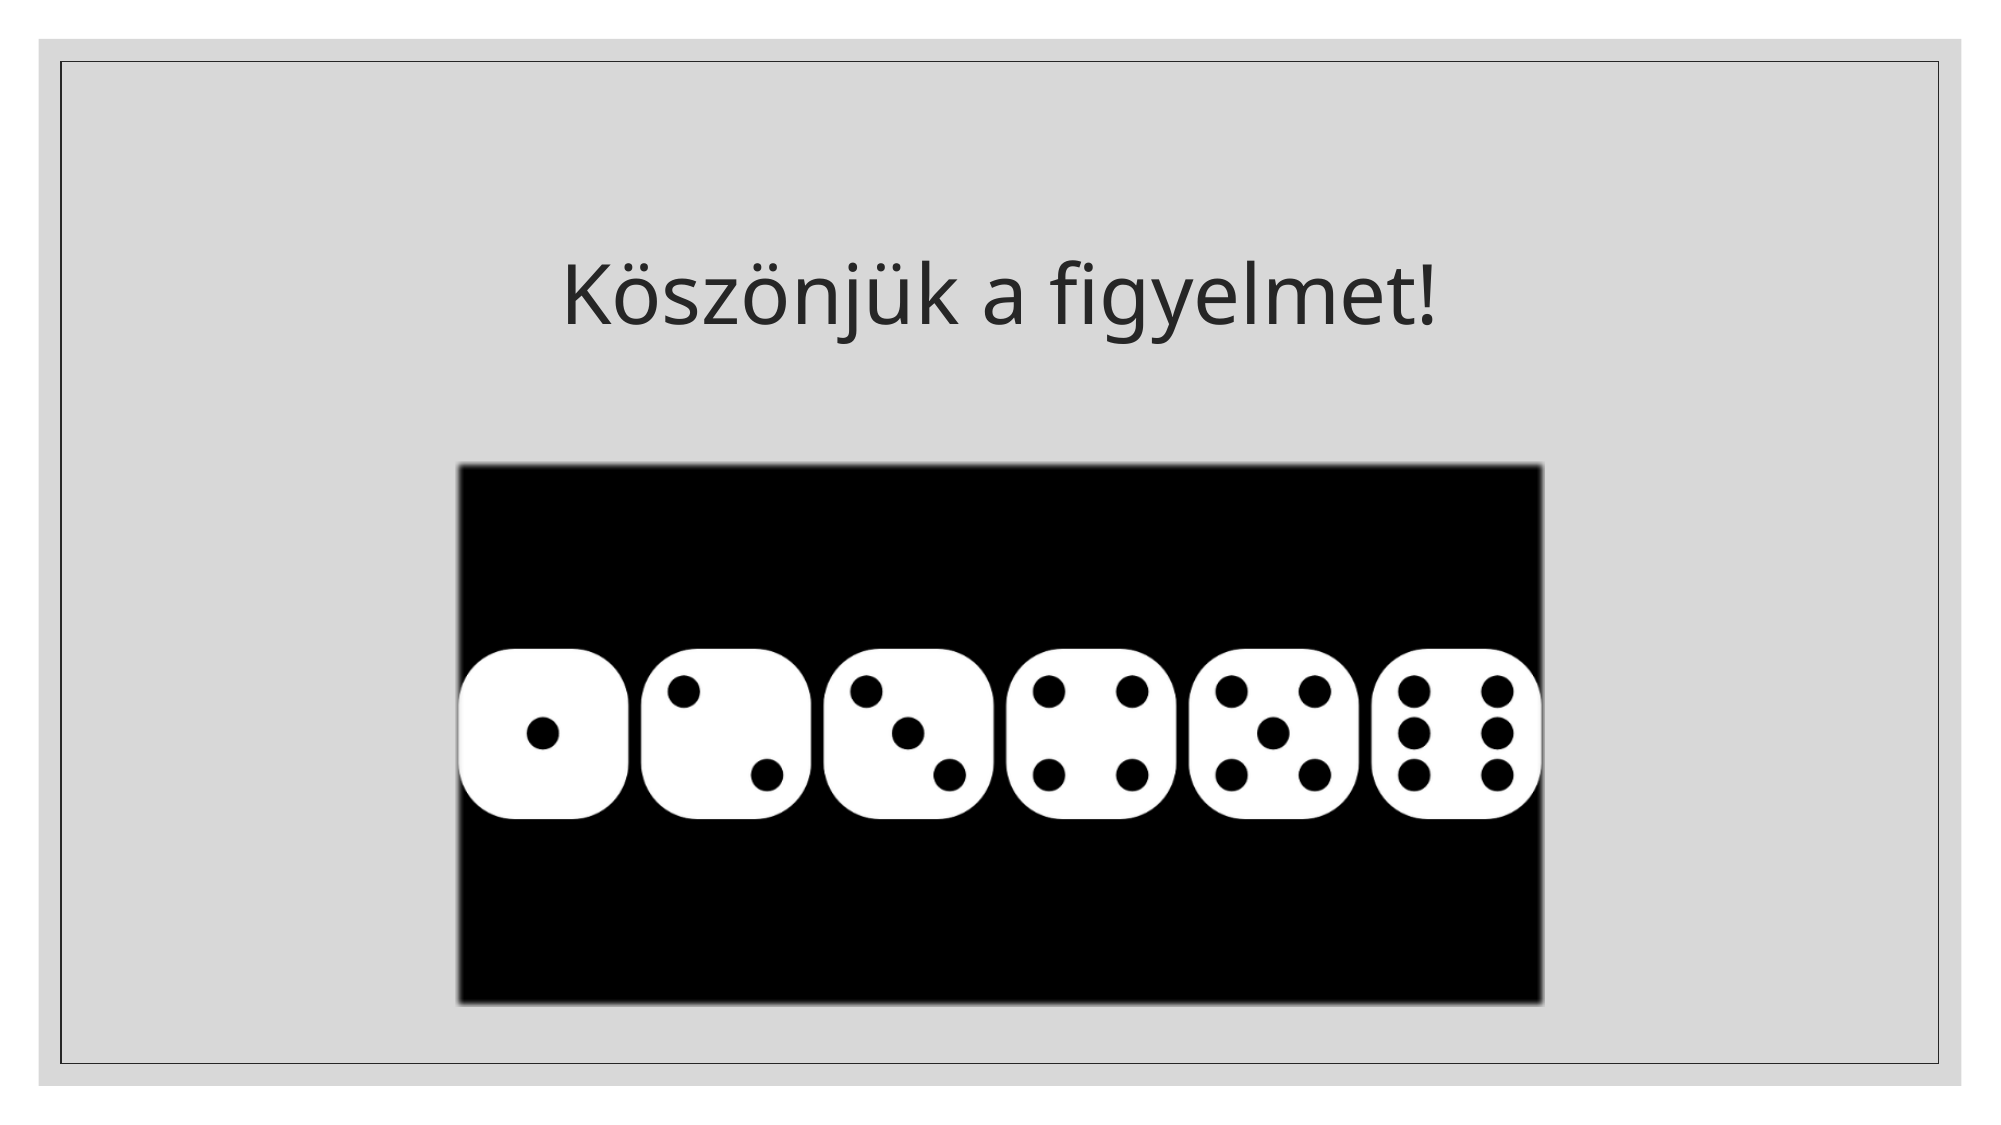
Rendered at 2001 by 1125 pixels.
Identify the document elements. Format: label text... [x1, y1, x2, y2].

picture [455, 462, 1545, 1007]
title Köszönjük a figyelmet! [174, 118, 1825, 477]
